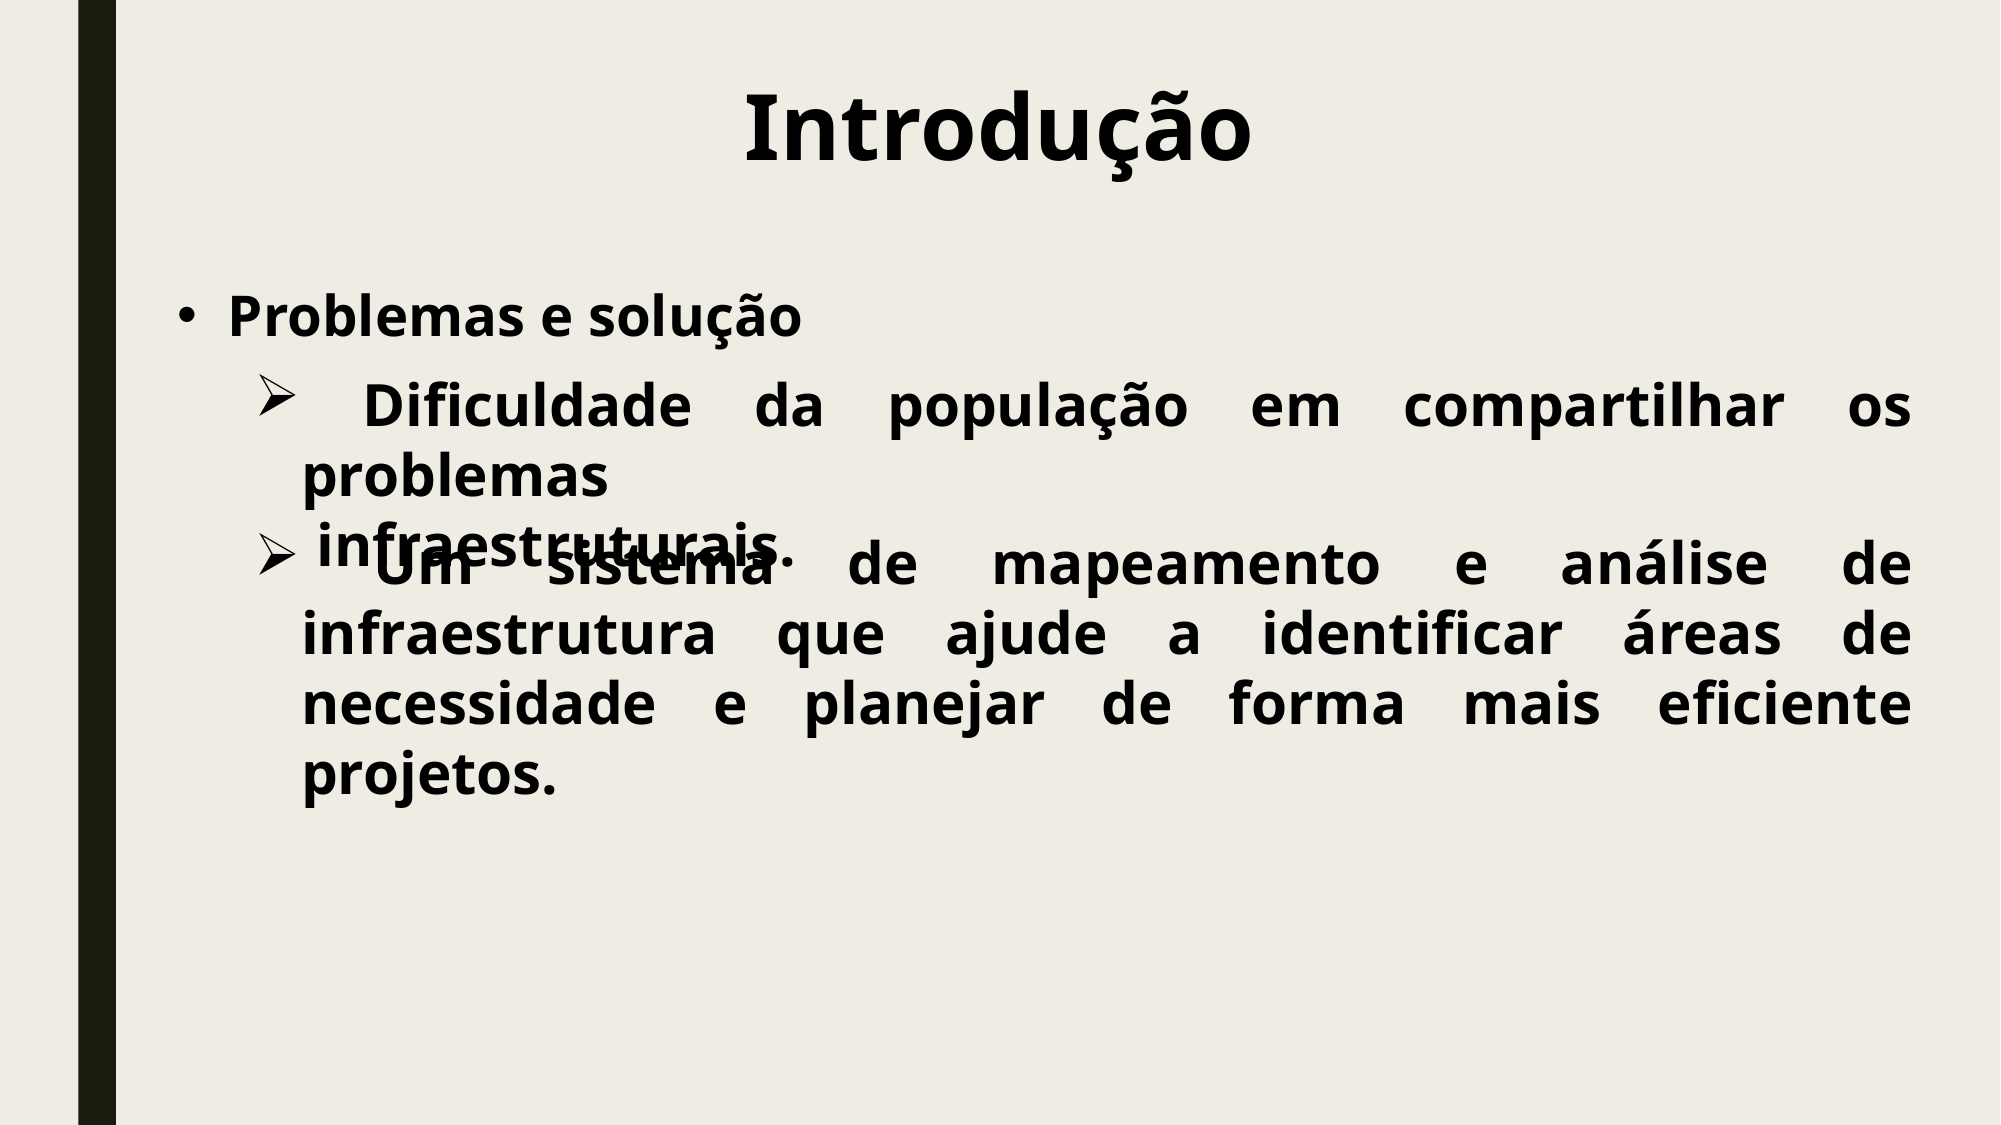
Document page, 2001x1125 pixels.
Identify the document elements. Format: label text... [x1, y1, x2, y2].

list Problemas e solução [161, 238, 858, 441]
title Introdução [0, 75, 2000, 319]
text_box Dificuldade da população em compartilhar os problemas infraestruturais. [239, 360, 1928, 518]
text_box Um sistema de mapeamento e análise de infraestrutura que ajude a identificar áreas de necessidade e planejar de forma mais eficiente projetos. [239, 518, 1928, 814]
